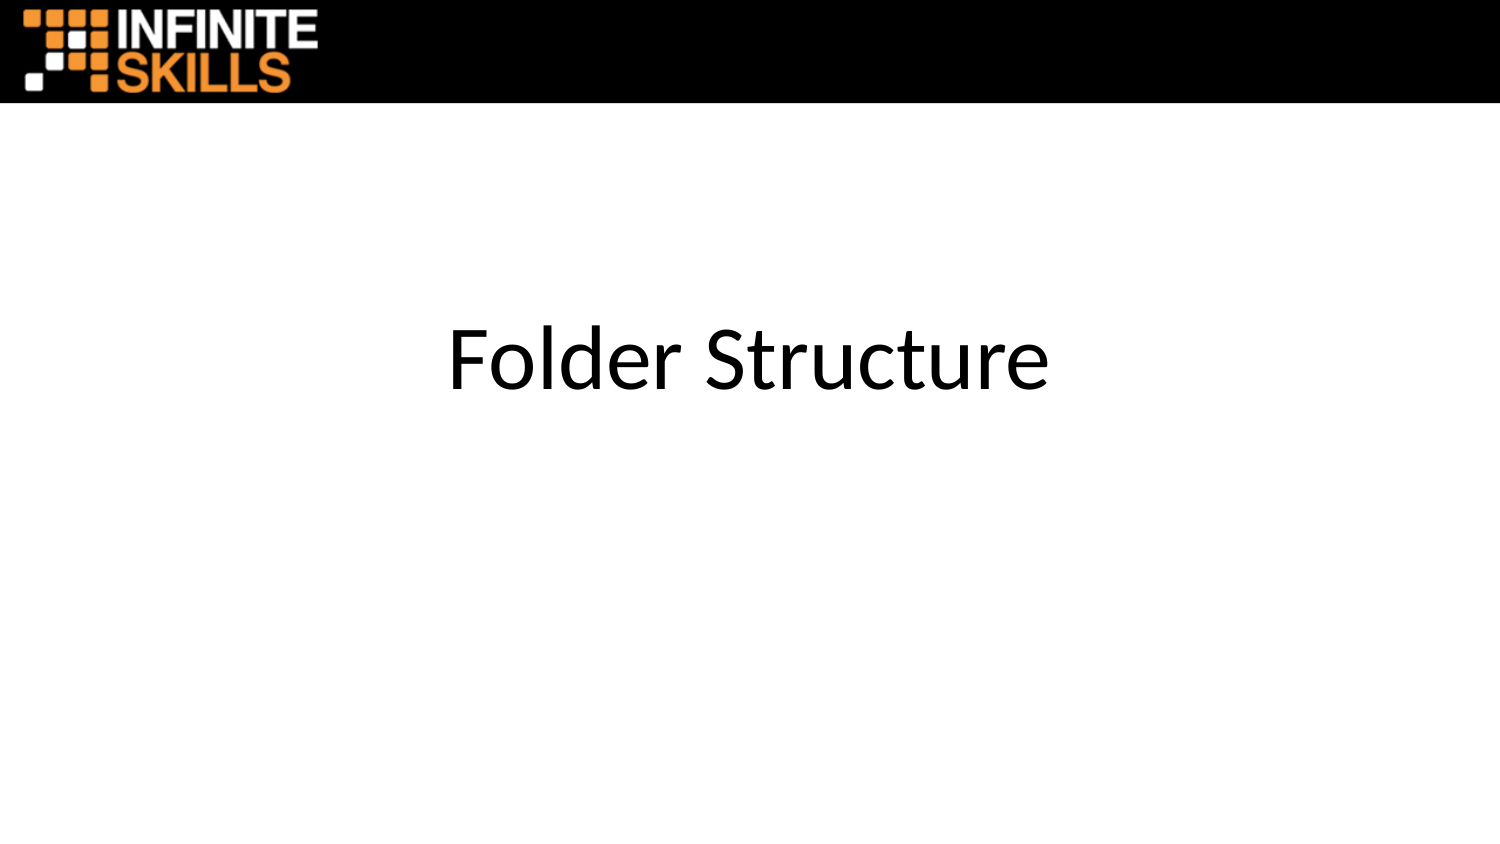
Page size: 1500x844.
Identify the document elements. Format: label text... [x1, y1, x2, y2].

title Folder Structure [112, 262, 1388, 443]
picture [0, 0, 1500, 844]
